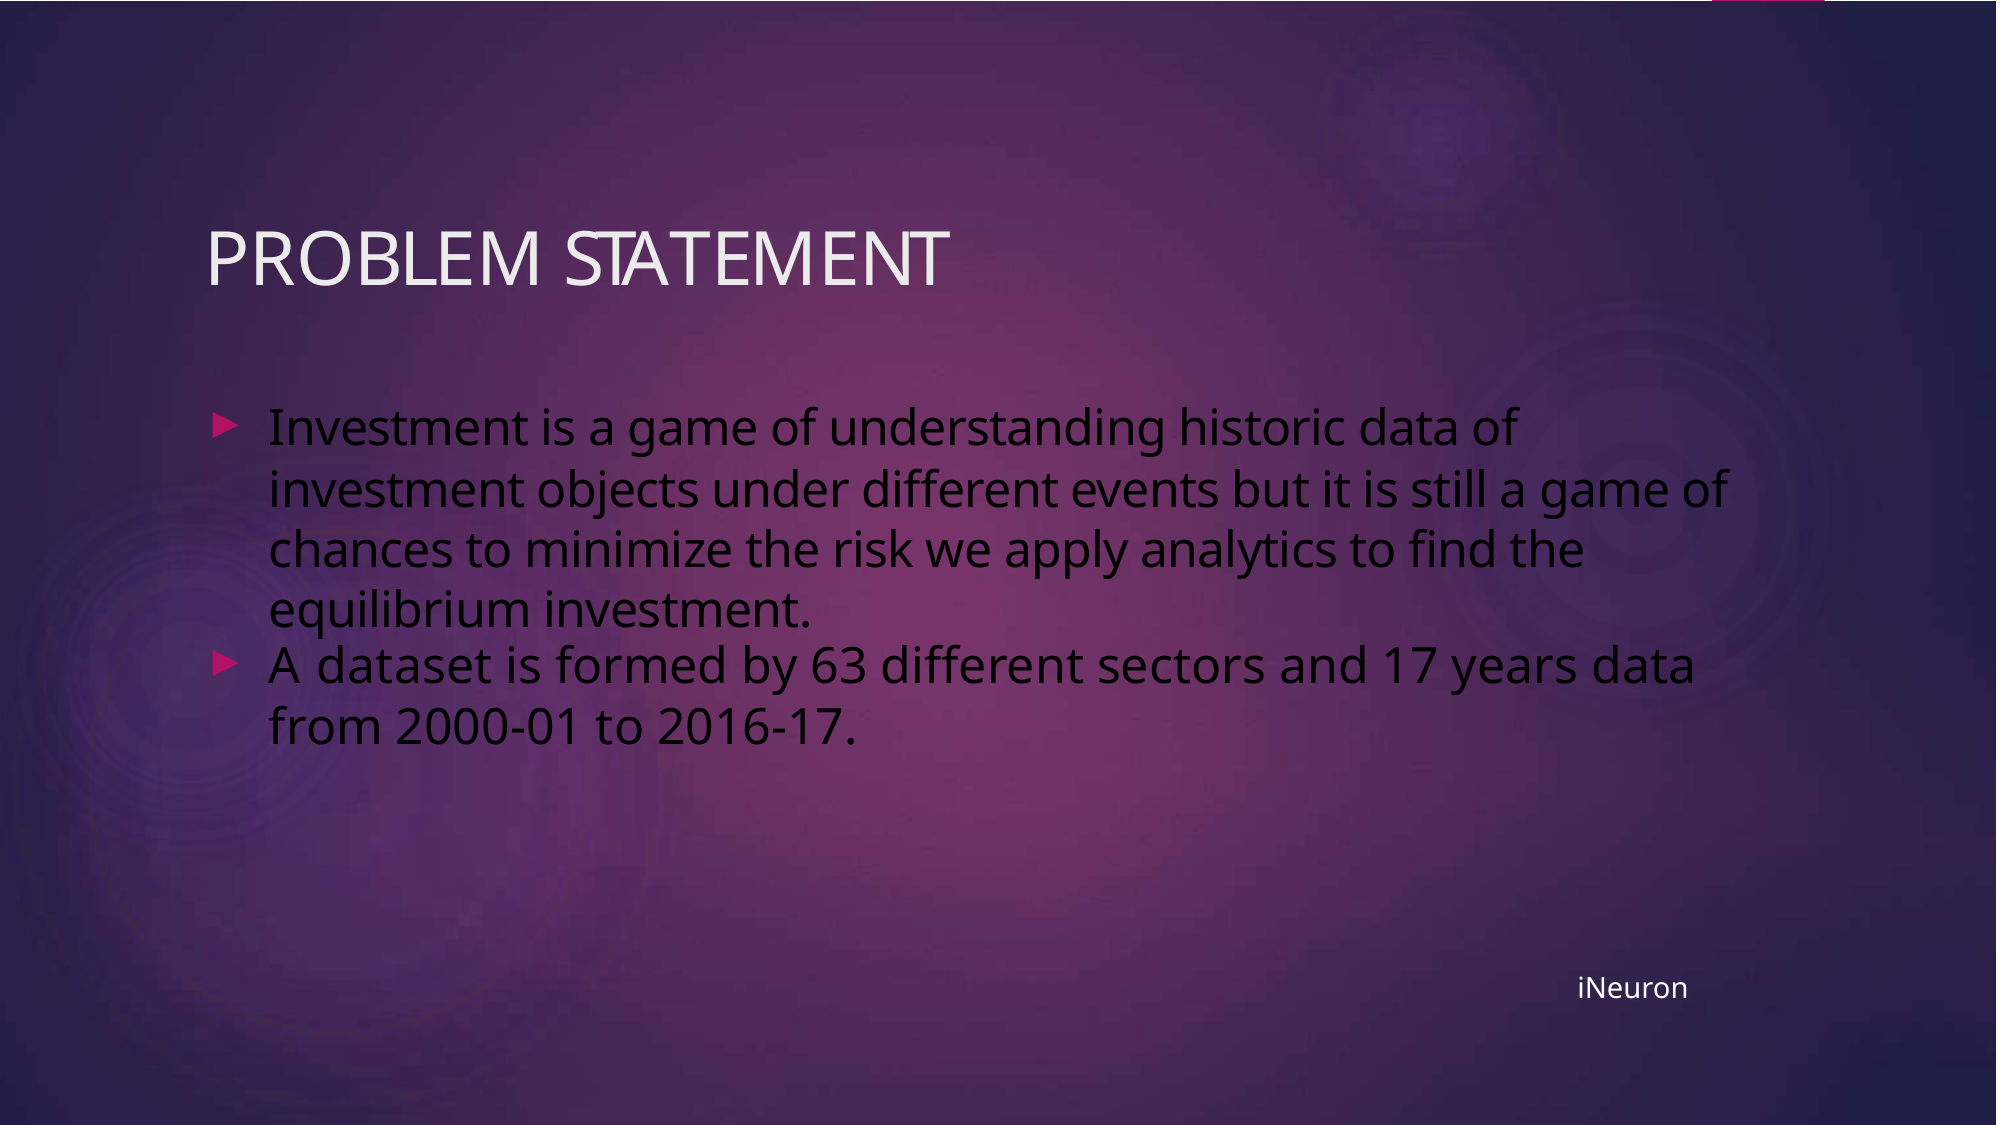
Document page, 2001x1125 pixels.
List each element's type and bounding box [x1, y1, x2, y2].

text_box [0, 0, 1996, 1125]
